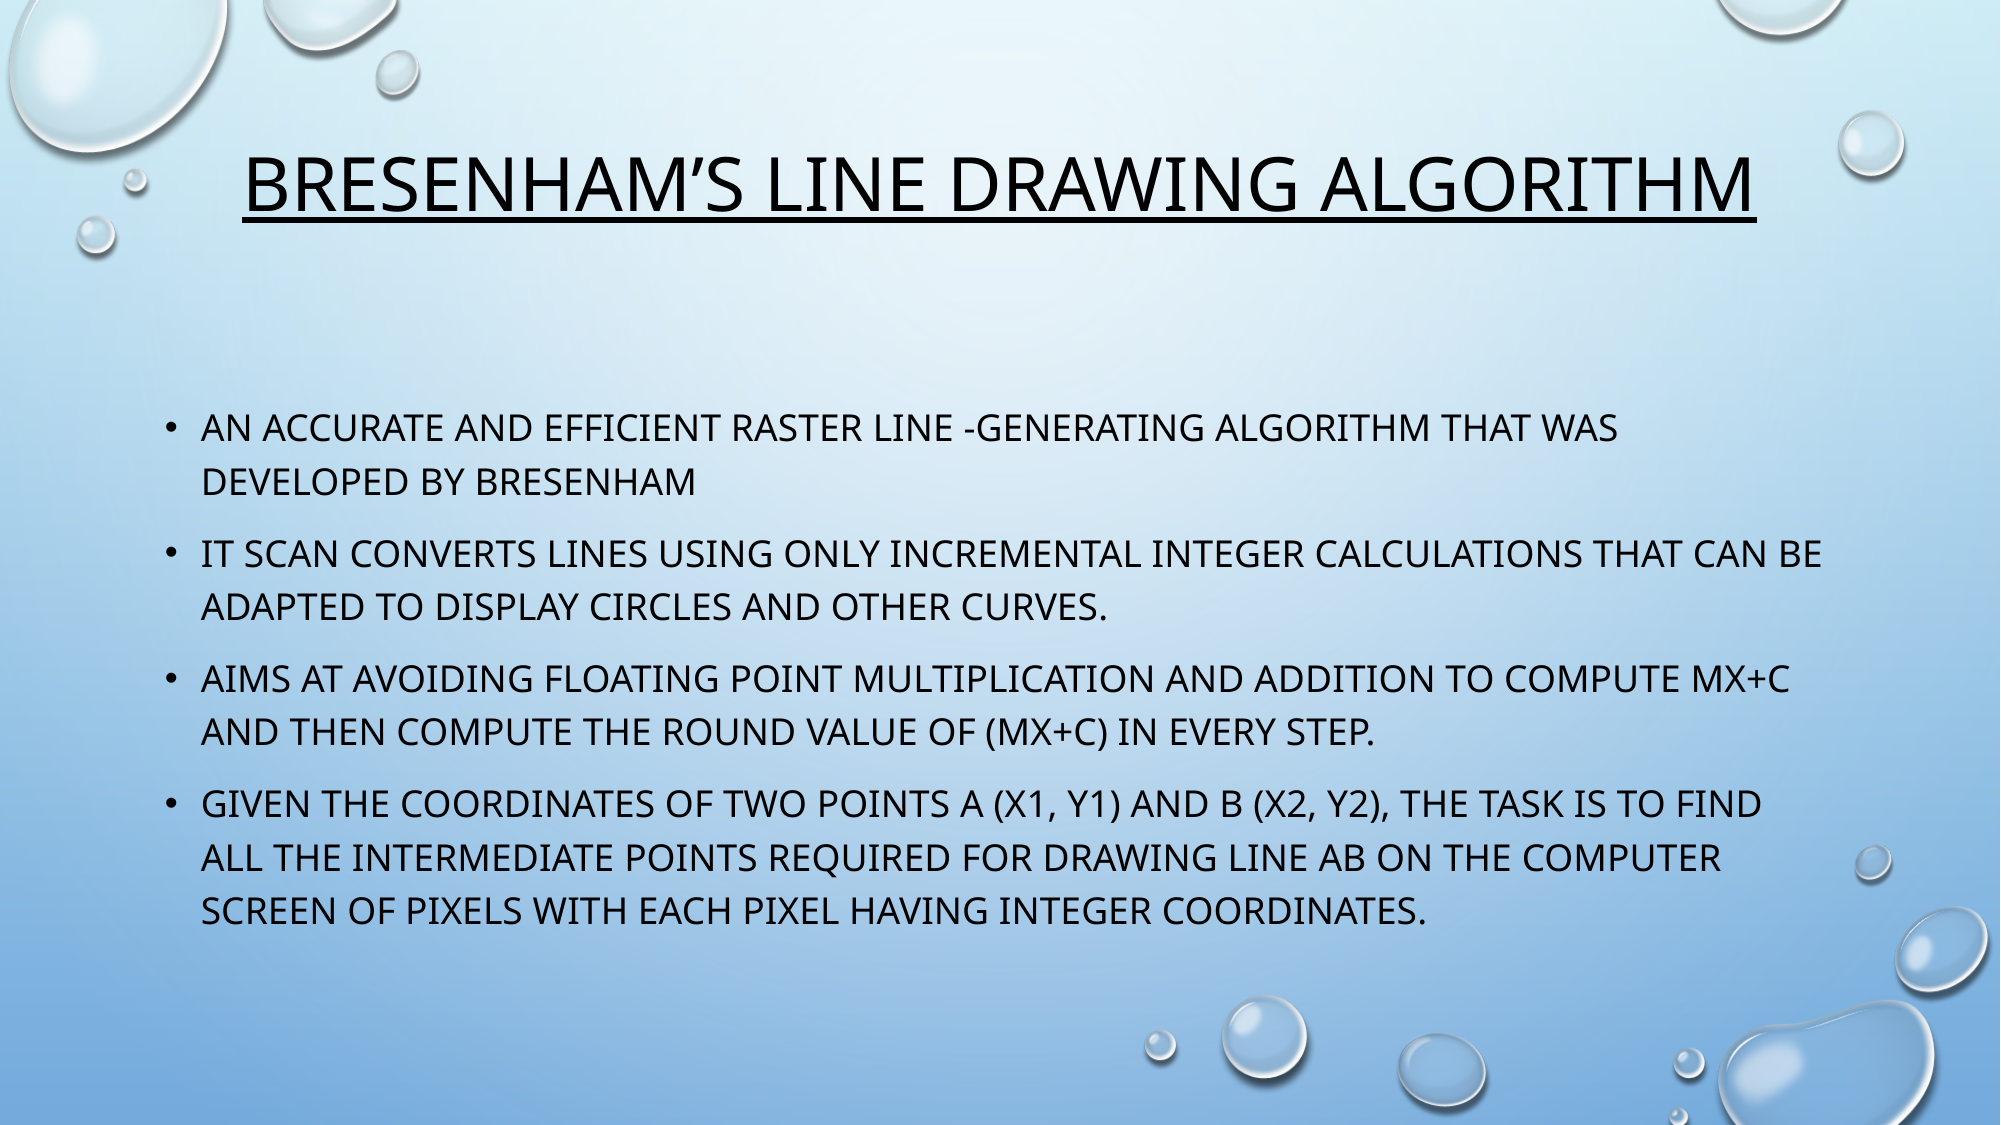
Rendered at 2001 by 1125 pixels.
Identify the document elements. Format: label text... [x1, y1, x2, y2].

list an accurate and efficient raster line -generating algorithm that was developed by Bresenham It scan converts lines using only incremental integer calculations that can be adapted to display circles and other curves. AIMS AT avoiding floating point multiplication and addition to compute mx+c and then compute the round value of (mx+c) in every step. Given the coordinates of two points A (x1, y1) and B (x2, y2), the task is to find all the intermediate points required for drawing line AB on the computer screen of pixels with each pixel having integer coordinates. [149, 388, 1850, 950]
title BRESENHAM’S LINE DRAWING ALGORITHM [149, 101, 1851, 364]
picture [0, 0, 2000, 1125]
